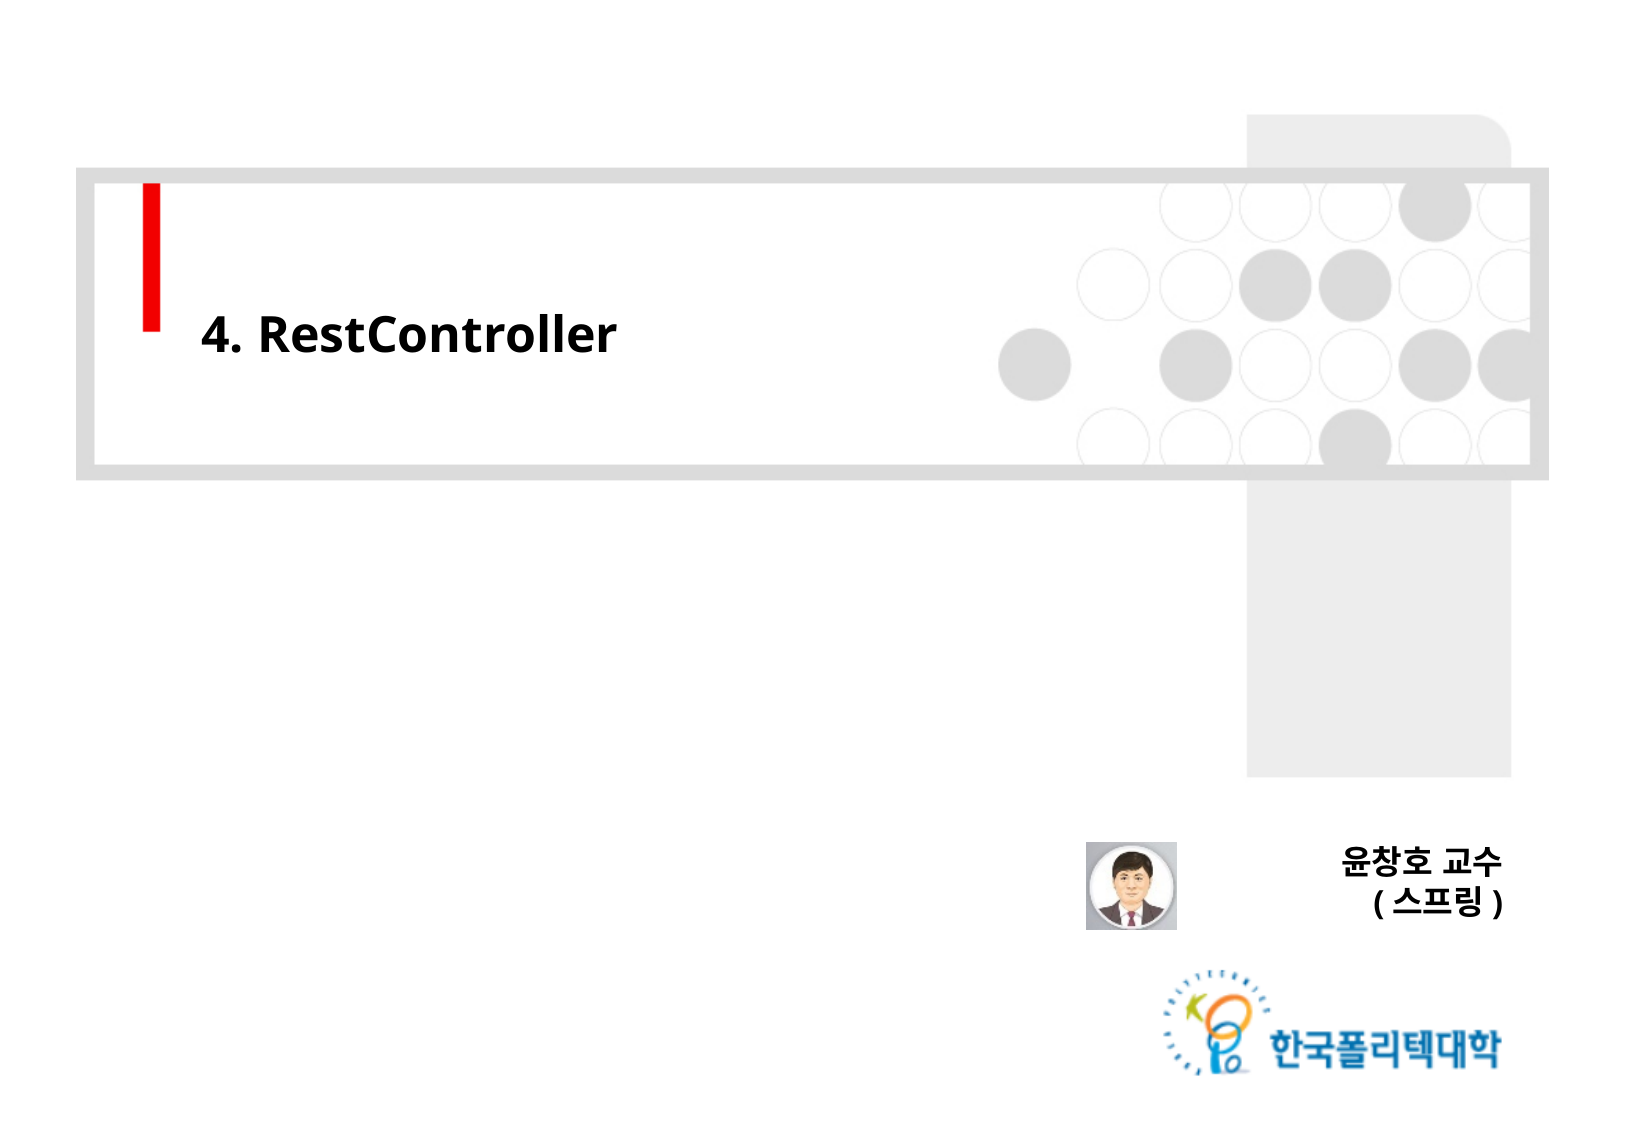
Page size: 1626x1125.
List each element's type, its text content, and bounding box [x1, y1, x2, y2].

text_box 윤창호 교수 (스프링) [949, 834, 1518, 929]
title 4. RestController [186, 219, 1507, 433]
picture [76, 7, 1549, 1090]
